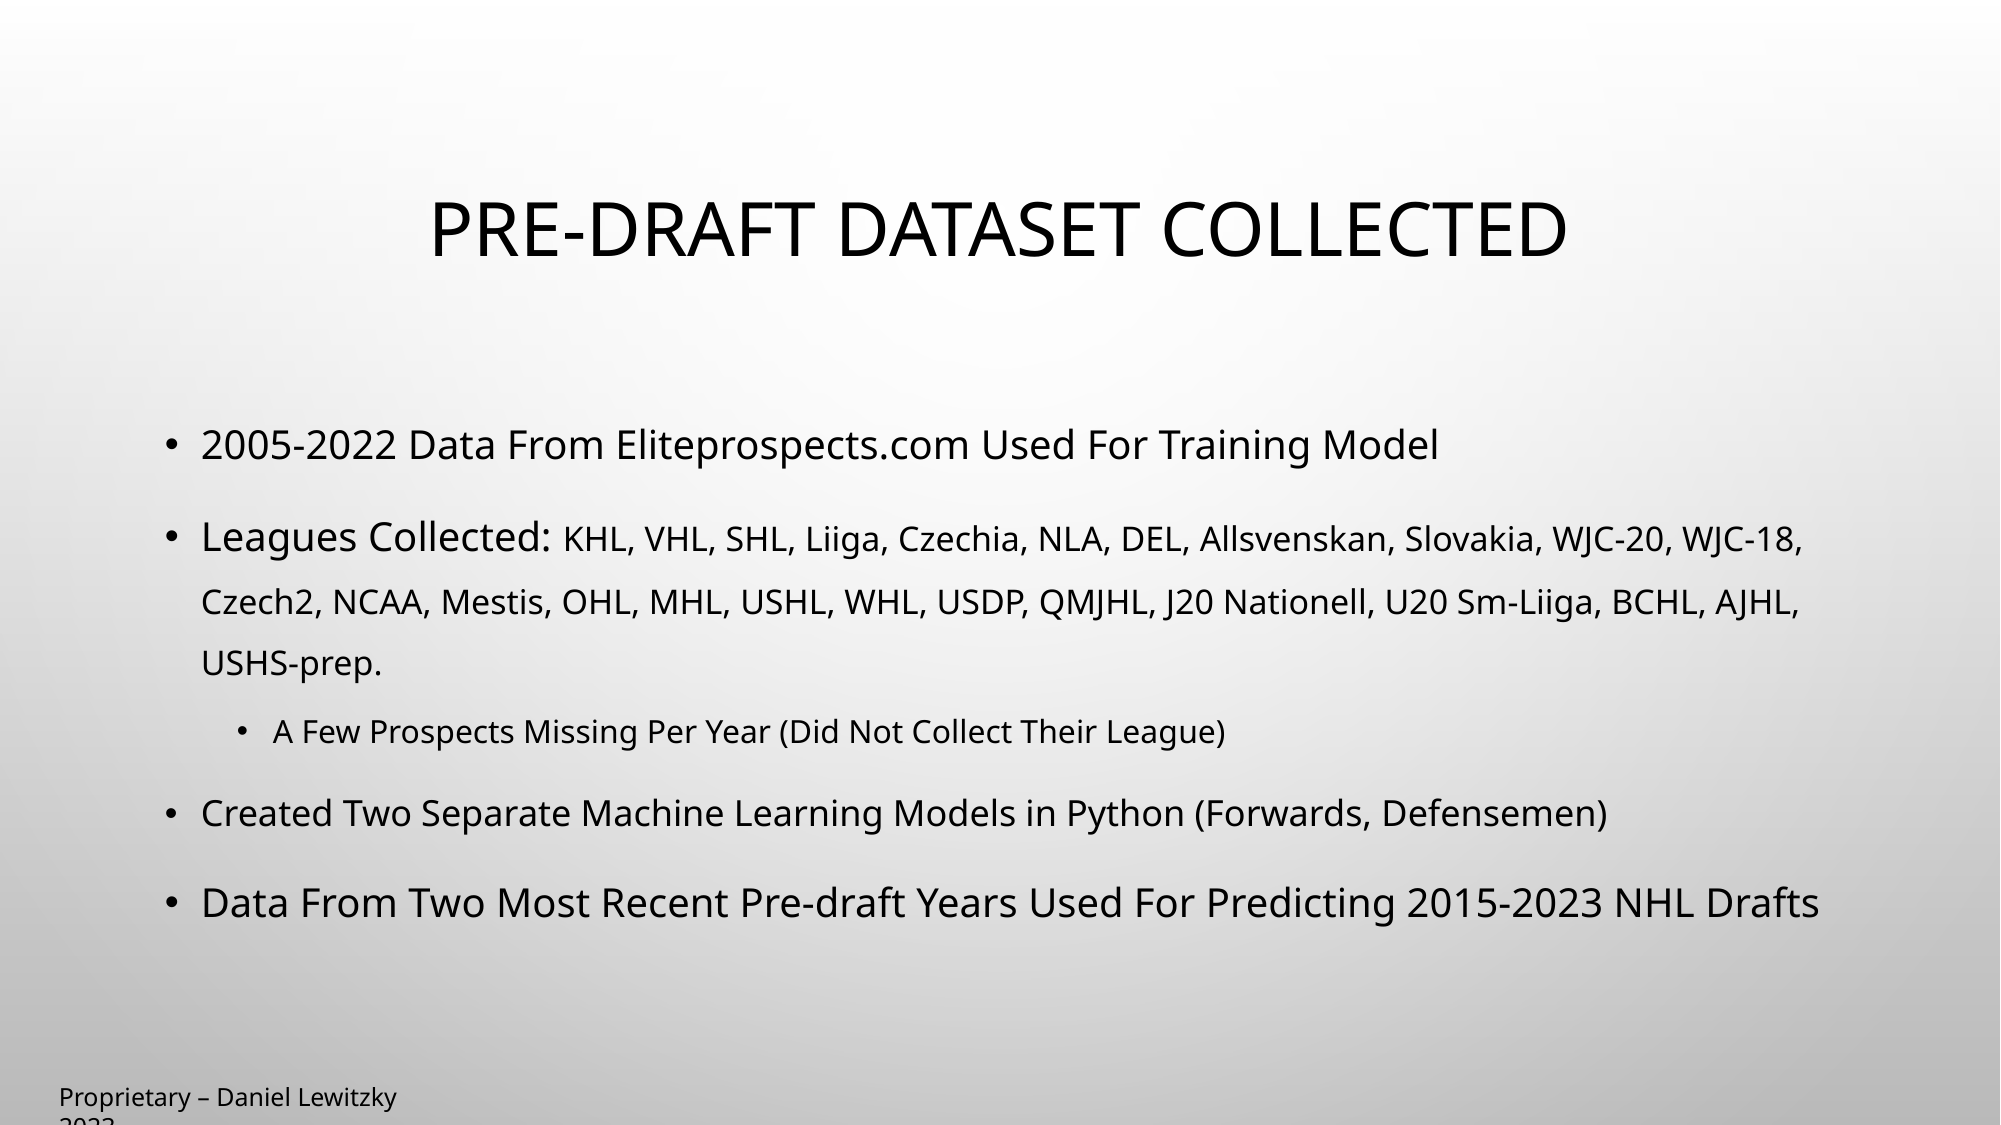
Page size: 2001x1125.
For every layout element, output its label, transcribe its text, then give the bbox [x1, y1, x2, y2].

list 2005-2022 Data From Eliteprospects.com Used For Training Model Leagues Collected: KHL, VHL, SHL, Liiga, Czechia, NLA, DEL, Allsvenskan, Slovakia, WJC-20, WJC-18, Czech2, NCAA, Mestis, OHL, MHL, USHL, WHL, USDP, QMJHL, J20 Nationell, U20 Sm-Liiga, BCHL, AJHL, USHS-prep. A Few Prospects Missing Per Year (Did Not Collect Their League) Created Two Separate Machine Learning Models in Python (Forwards, Defensemen) Data From Two Most Recent Pre-draft Years Used For Predicting 2015-2023 NHL Drafts [149, 388, 1851, 950]
text_box Proprietary – Daniel Lewitzky 2023 [44, 1074, 463, 1125]
title Pre-draft dataset collected [149, 101, 1851, 364]
picture [0, 0, 2000, 1125]
